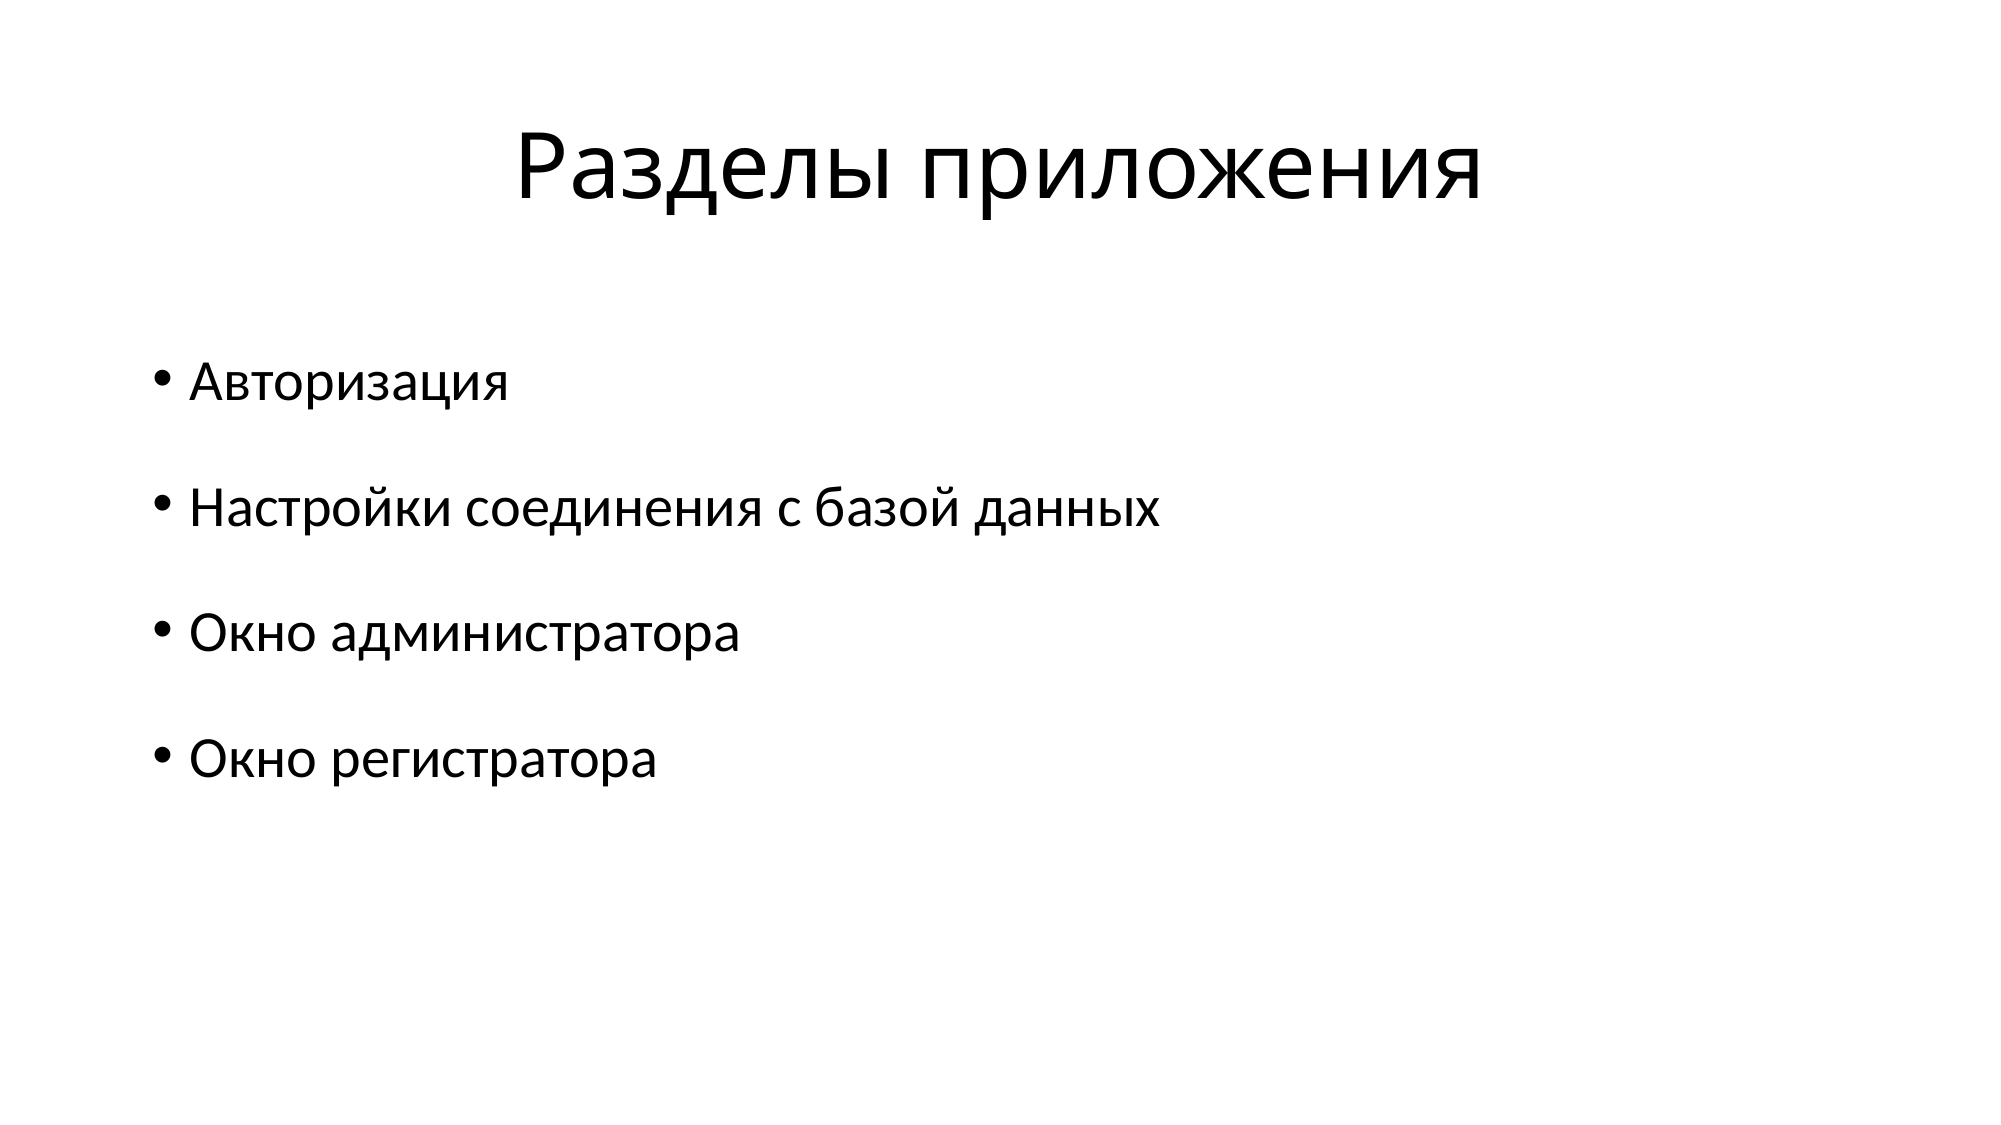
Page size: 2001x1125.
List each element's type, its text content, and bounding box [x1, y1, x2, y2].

title Разделы приложения [137, 59, 1863, 278]
list Авторизация Настройки соединения с базой данных Окно администратора Окно регистратора [137, 299, 1863, 1014]
